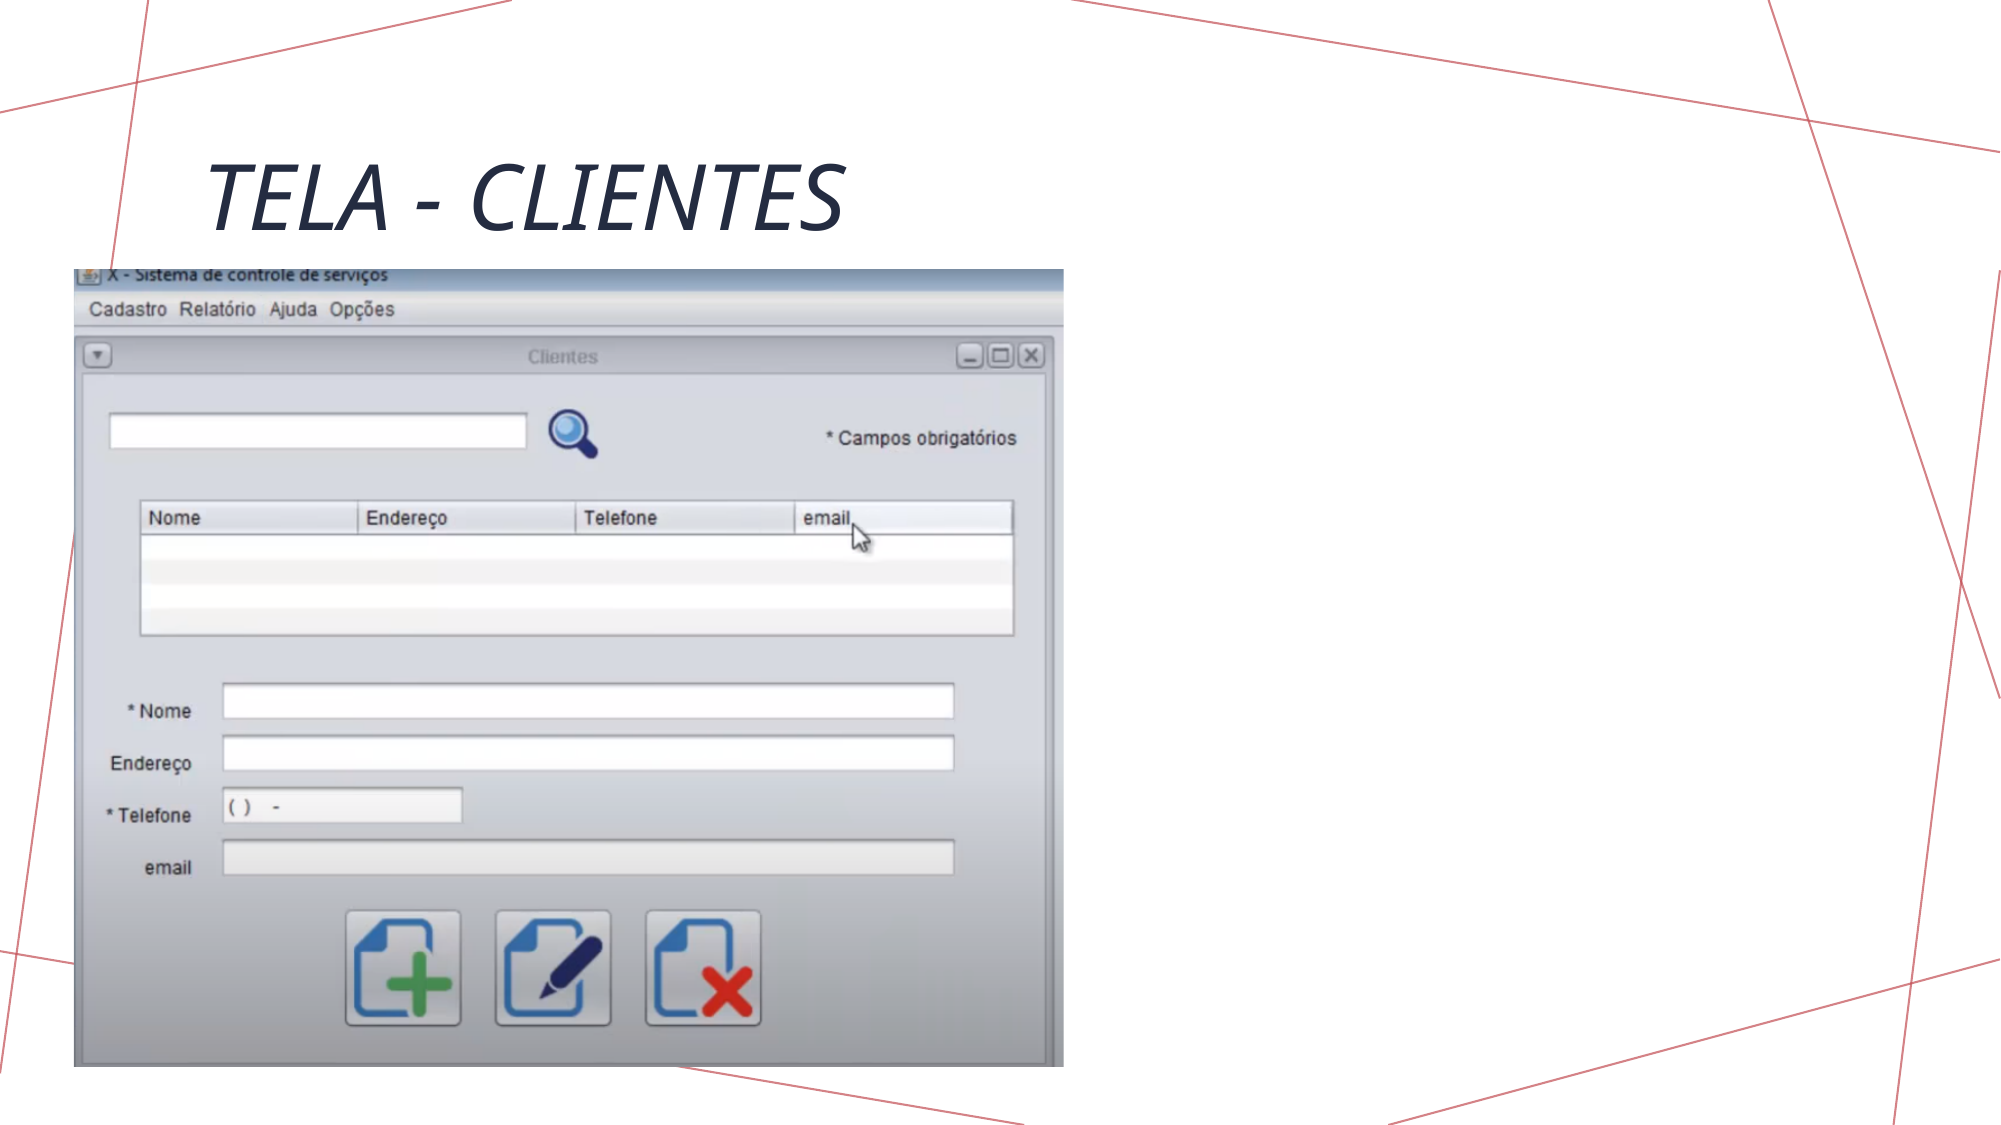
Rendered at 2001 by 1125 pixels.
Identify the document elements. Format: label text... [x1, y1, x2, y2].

title TELA - CLIENTES [187, 87, 1813, 315]
picture [73, 269, 1064, 1067]
